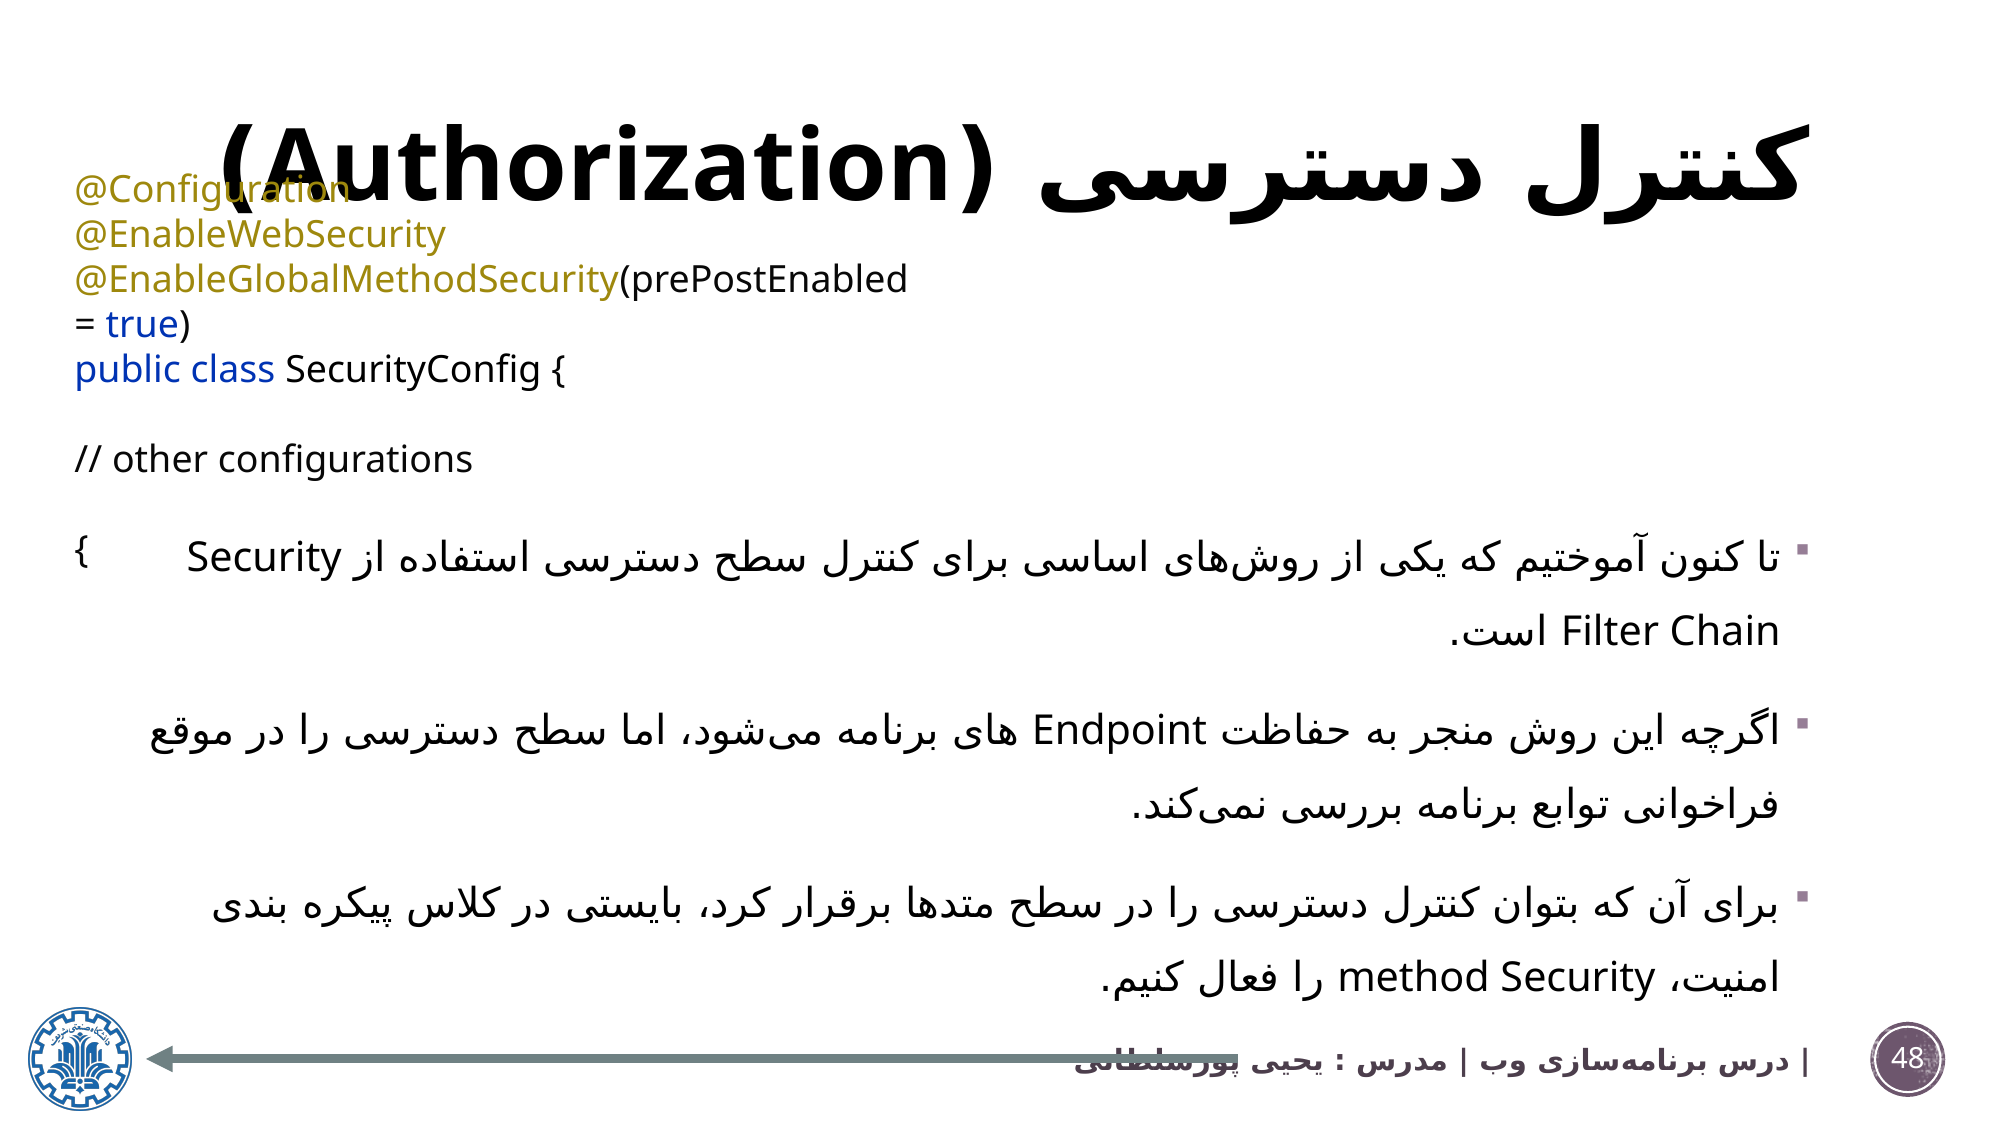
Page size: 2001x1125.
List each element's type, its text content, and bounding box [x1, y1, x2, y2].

title کنترل دسترسی (Authorization) [175, 79, 1826, 257]
footer درس برنامه‌سازی وب | مدرس : یحیی پورسلطانی | [787, 1028, 1826, 1089]
slide_number 48 [1855, 1028, 1961, 1089]
picture [28, 1007, 132, 1111]
text_box @Configuration @EnableWebSecurity @EnableGlobalMethodSecurity(prePostEnabled = true) public class SecurityConfig { // other configurations { [59, 112, 936, 668]
list تا کنون آموختیم که یکی از روش‌های اساسی برای کنترل سطح دسترسی استفاده از Security Filter Chain است. اگرچه این روش منجر به حفاظت Endpoint های برنامه می‌شود، اما سطح دسترسی را در موقع فراخوانی توابع برنامه بررسی نمی‌کند. برای آن که بتوان کنترل دسترسی را در سطح متدها برقرار کرد، بایستی در کلاس پیکره بندی امنیت، method Security را فعال کنیم. [88, 497, 1826, 1013]
